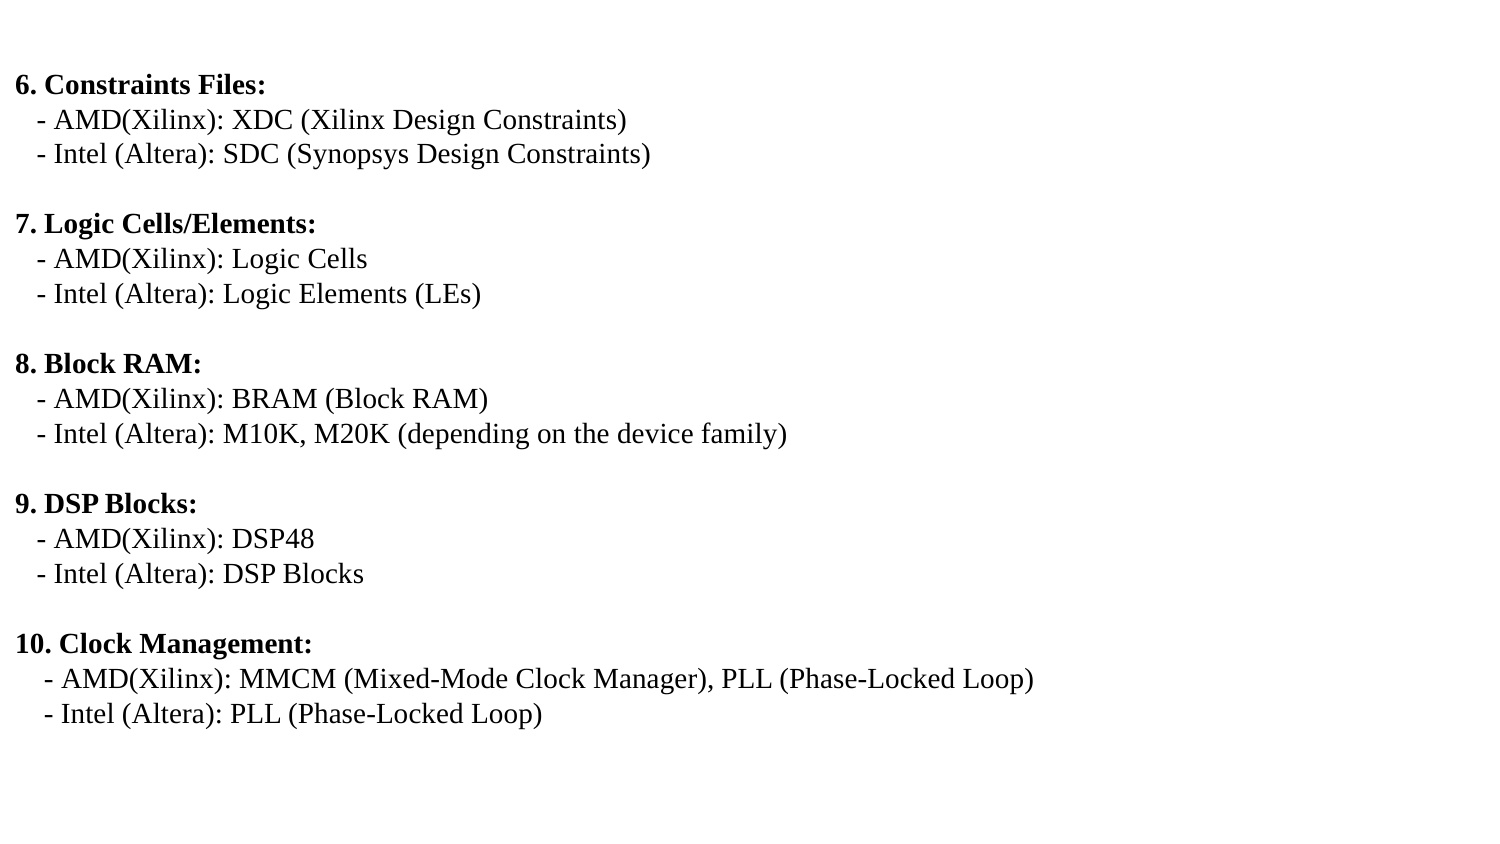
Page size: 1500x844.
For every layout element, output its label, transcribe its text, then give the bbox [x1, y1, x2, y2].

text_box 6. Constraints Files: - AMD(Xilinx): XDC (Xilinx Design Constraints) - Intel (Altera): SDC (Synopsys Design Constraints) 7. Logic Cells/Elements: - AMD(Xilinx): Logic Cells - Intel (Altera): Logic Elements (LEs) 8. Block RAM: - AMD(Xilinx): BRAM (Block RAM) - Intel (Altera): M10K, M20K (depending on the device family) 9. DSP Blocks: - AMD(Xilinx): DSP48 - Intel (Altera): DSP Blocks 10. Clock Management: - AMD(Xilinx): MMCM (Mixed-Mode Clock Manager), PLL (Phase-Locked Loop) - Intel (Altera): PLL (Phase-Locked Loop) [0, 49, 1479, 745]
